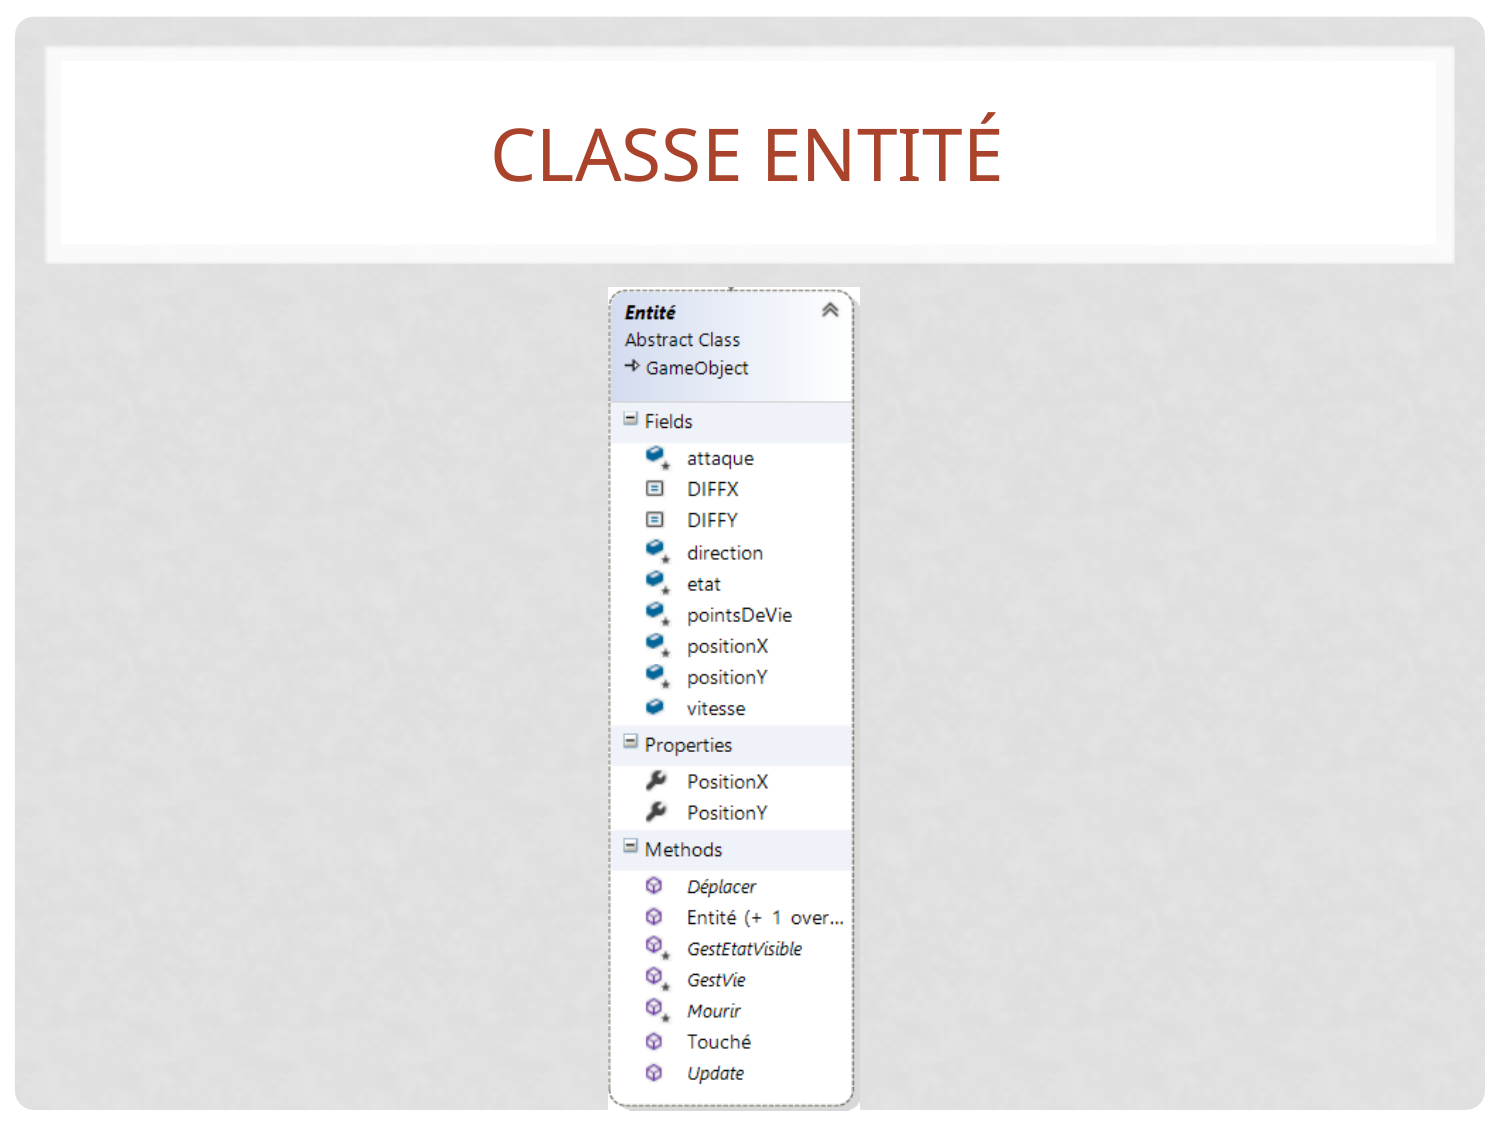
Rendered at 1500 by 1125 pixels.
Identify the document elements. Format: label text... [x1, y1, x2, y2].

title Classe Entité [69, 66, 1425, 238]
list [608, 287, 860, 1111]
